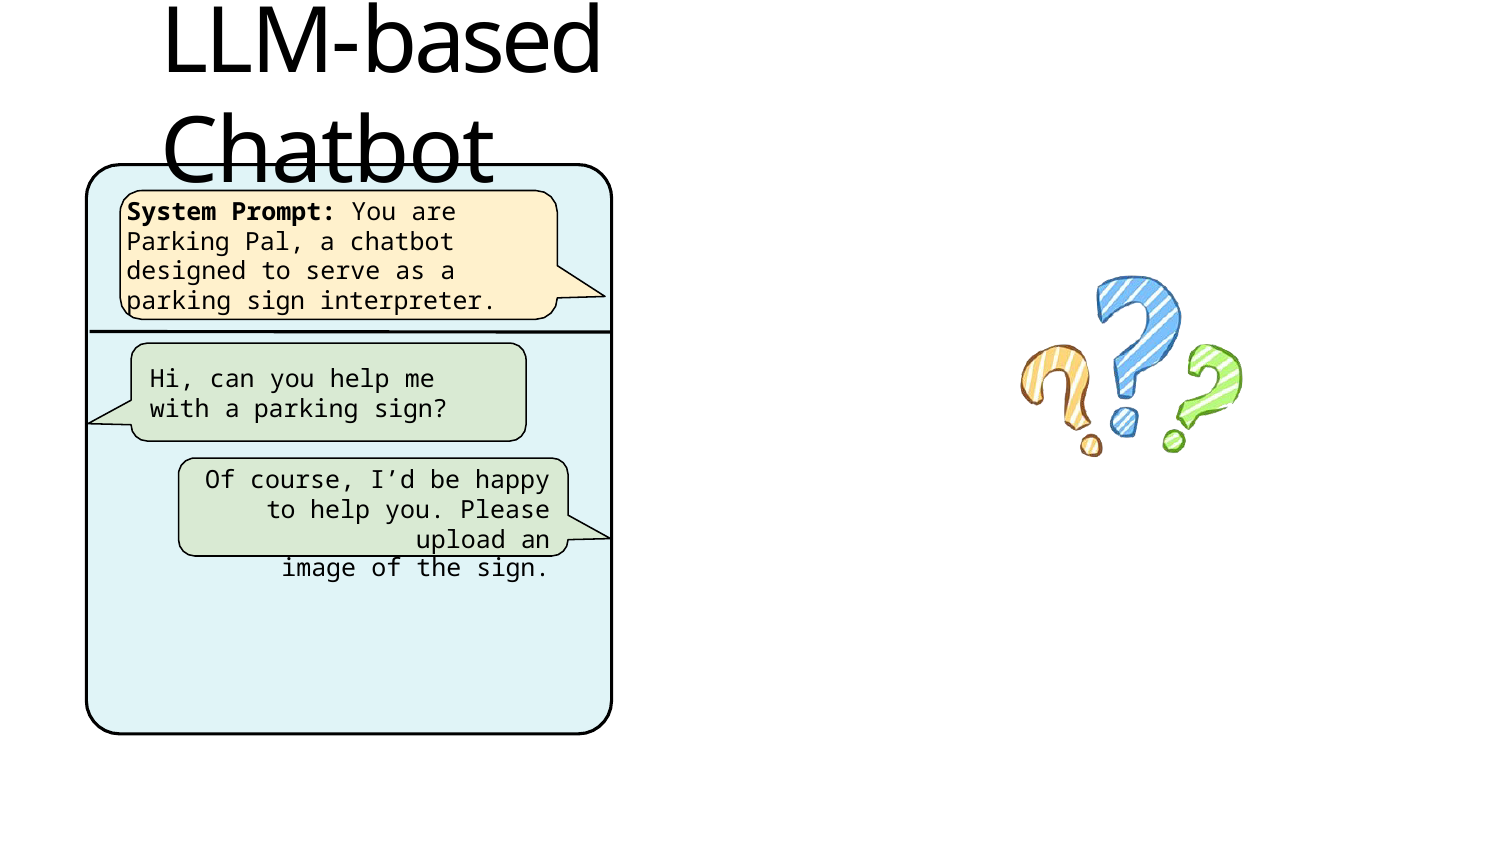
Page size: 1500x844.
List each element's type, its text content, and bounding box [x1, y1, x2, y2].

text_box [84, 162, 616, 737]
title LLM-based Chatbot [158, 0, 874, 201]
picture [977, 219, 1282, 524]
